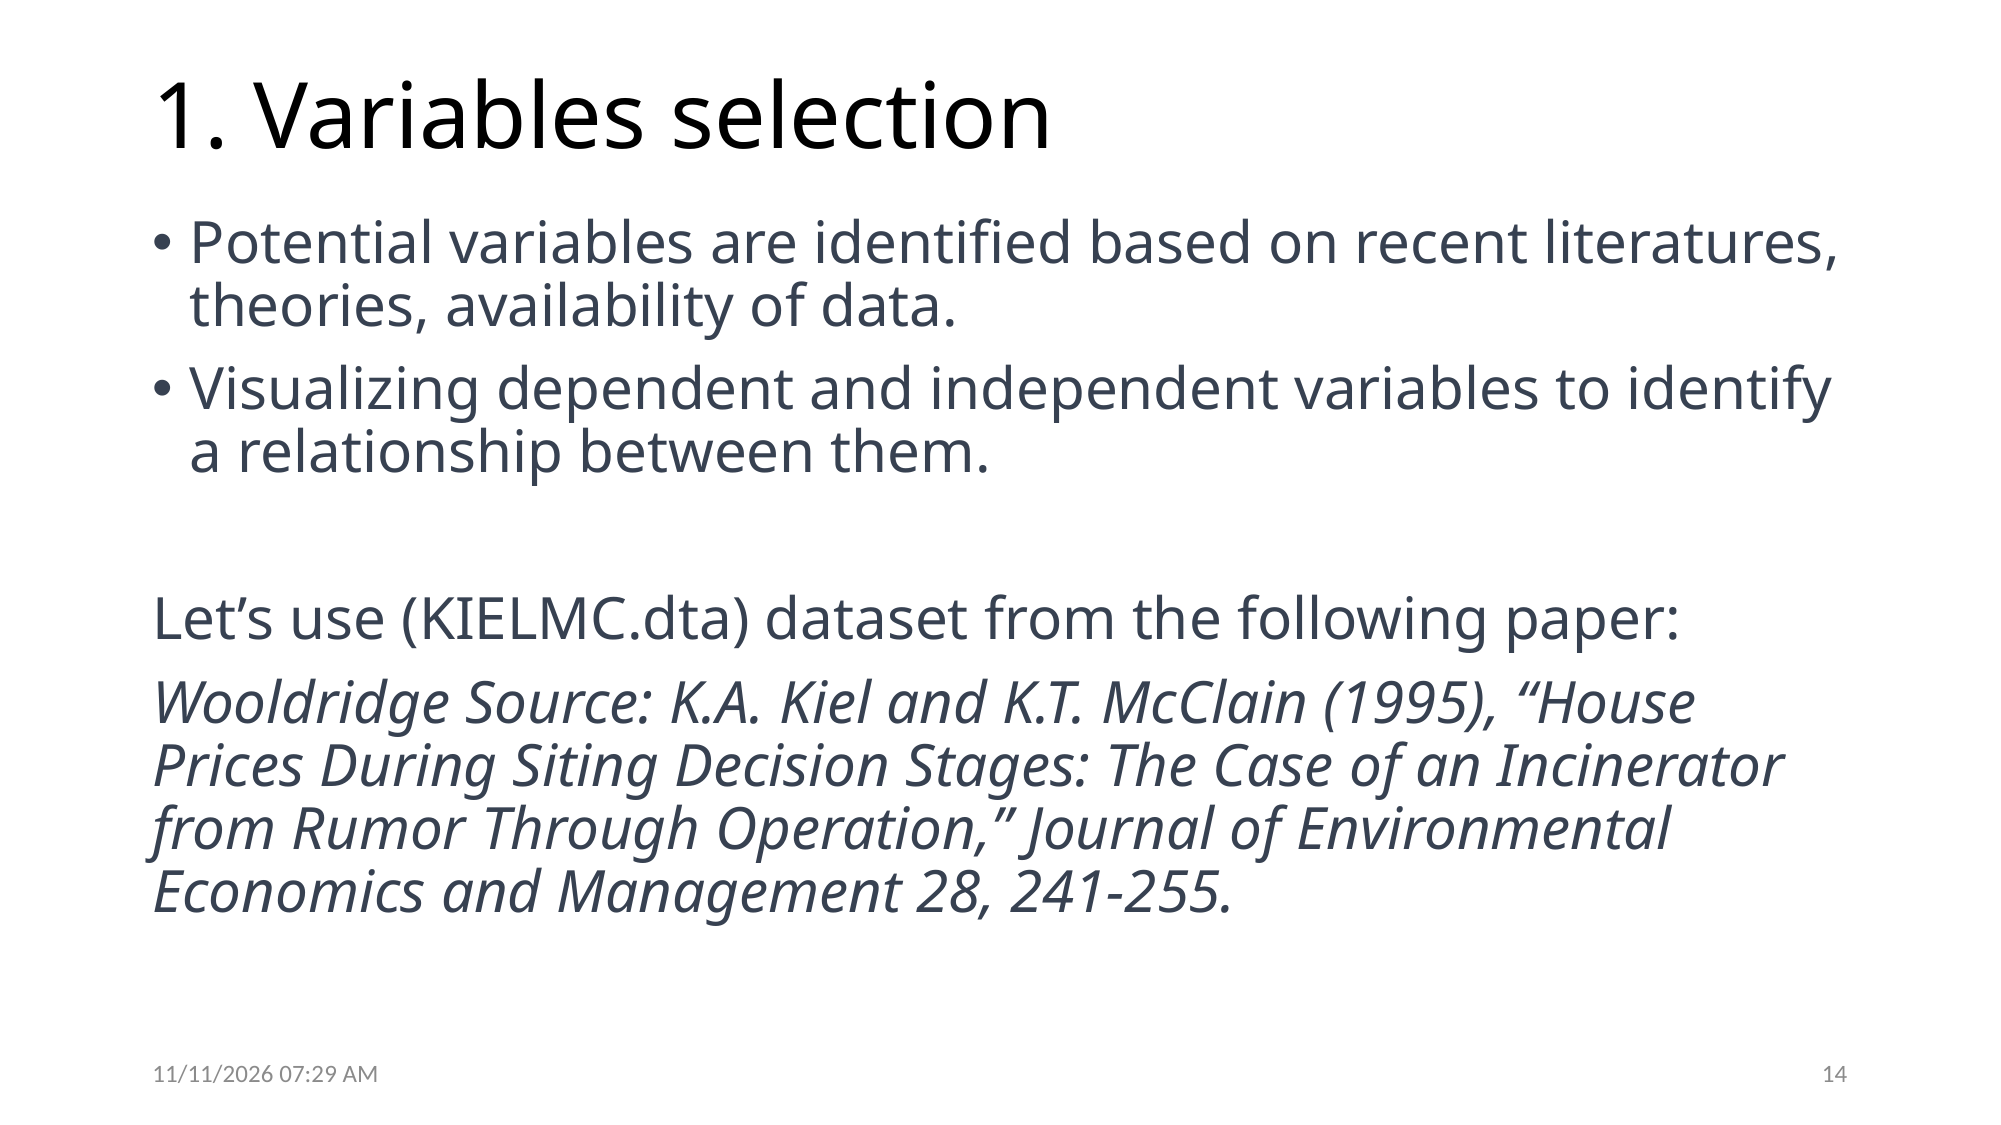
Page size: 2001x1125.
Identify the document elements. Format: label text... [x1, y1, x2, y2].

slide_number 14 [1412, 1042, 1863, 1103]
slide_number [137, 1042, 588, 1103]
list Potential variables are identified based on recent literatures, theories, availability of data. Visualizing dependent and independent variables to identify a relationship between them. Let’s use (KIELMC.dta) dataset from the following paper: Wooldridge Source: K.A. Kiel and K.T. McClain (1995), “House Prices During Siting Decision Stages: The Case of an Incinerator from Rumor Through Operation,” Journal of Environmental Economics and Management 28, 241-255. [137, 205, 1863, 1043]
title 1. Variables selection [137, 59, 1863, 179]
